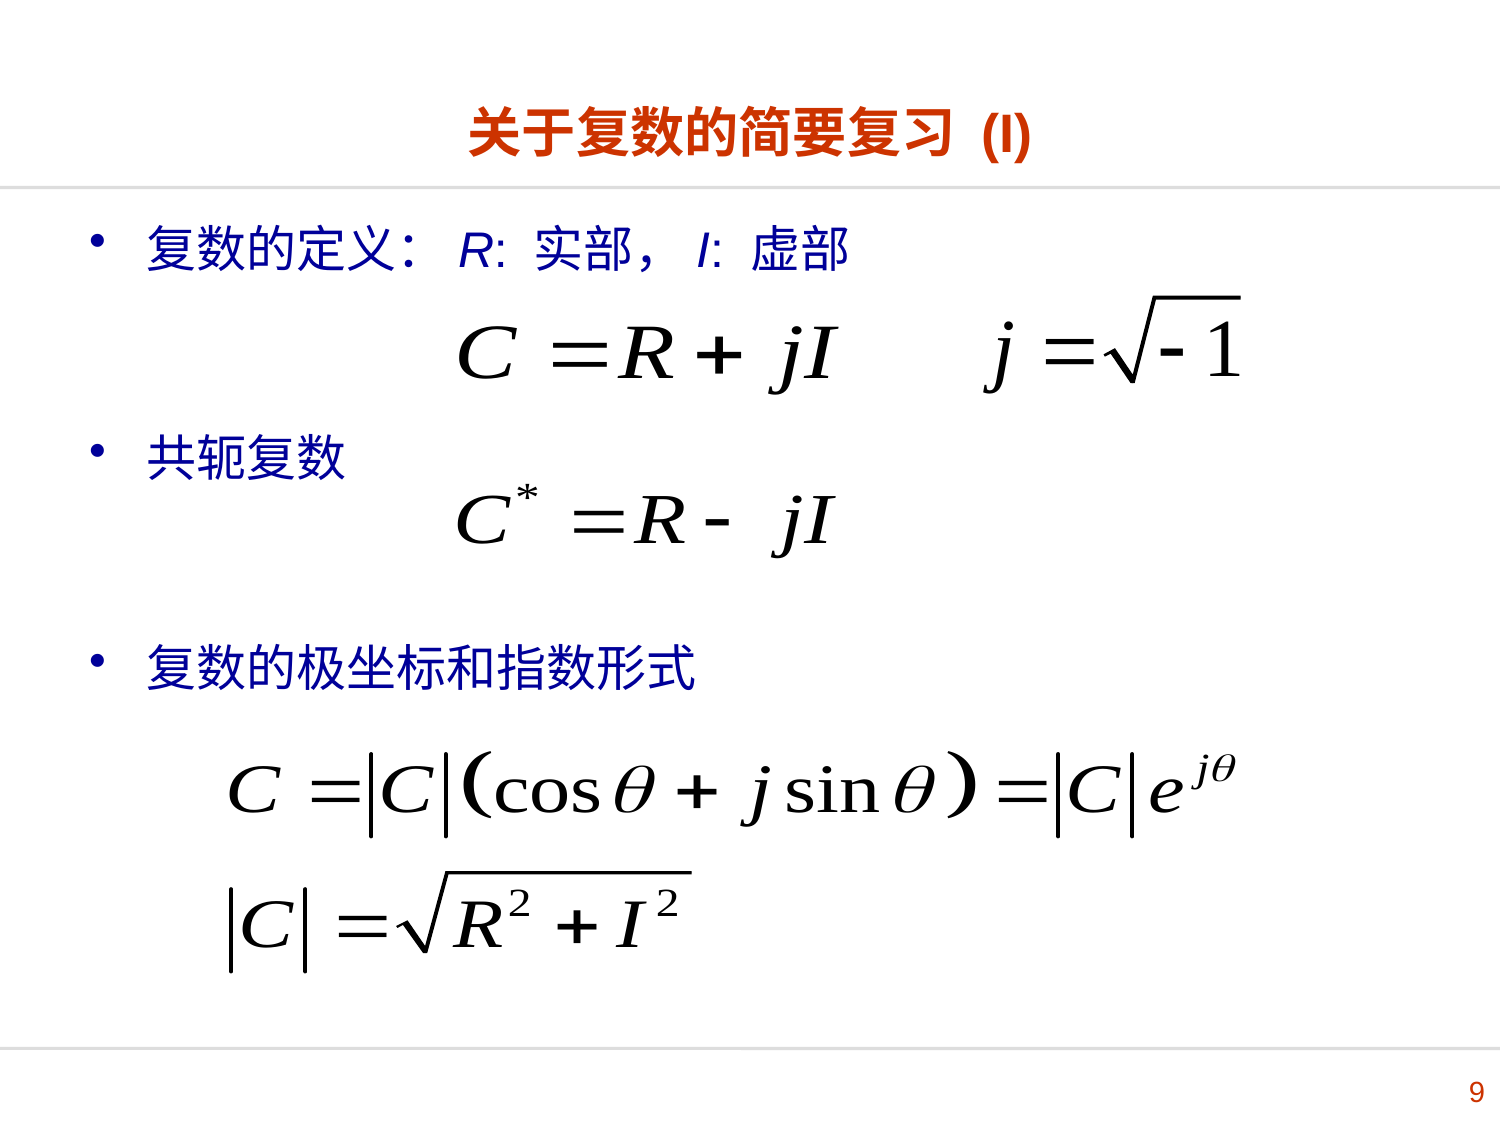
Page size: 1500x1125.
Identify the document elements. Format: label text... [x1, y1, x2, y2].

title 关于复数的简要复习 (I) [75, 91, 1425, 182]
list 复数的定义：R: 实部，I: 虚部 共轭复数 复数的极坐标和指数形式 [75, 209, 1425, 468]
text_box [443, 465, 856, 574]
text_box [215, 733, 1369, 989]
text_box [443, 306, 863, 412]
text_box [964, 280, 1261, 412]
slide_number 9 [1149, 1065, 1500, 1104]
